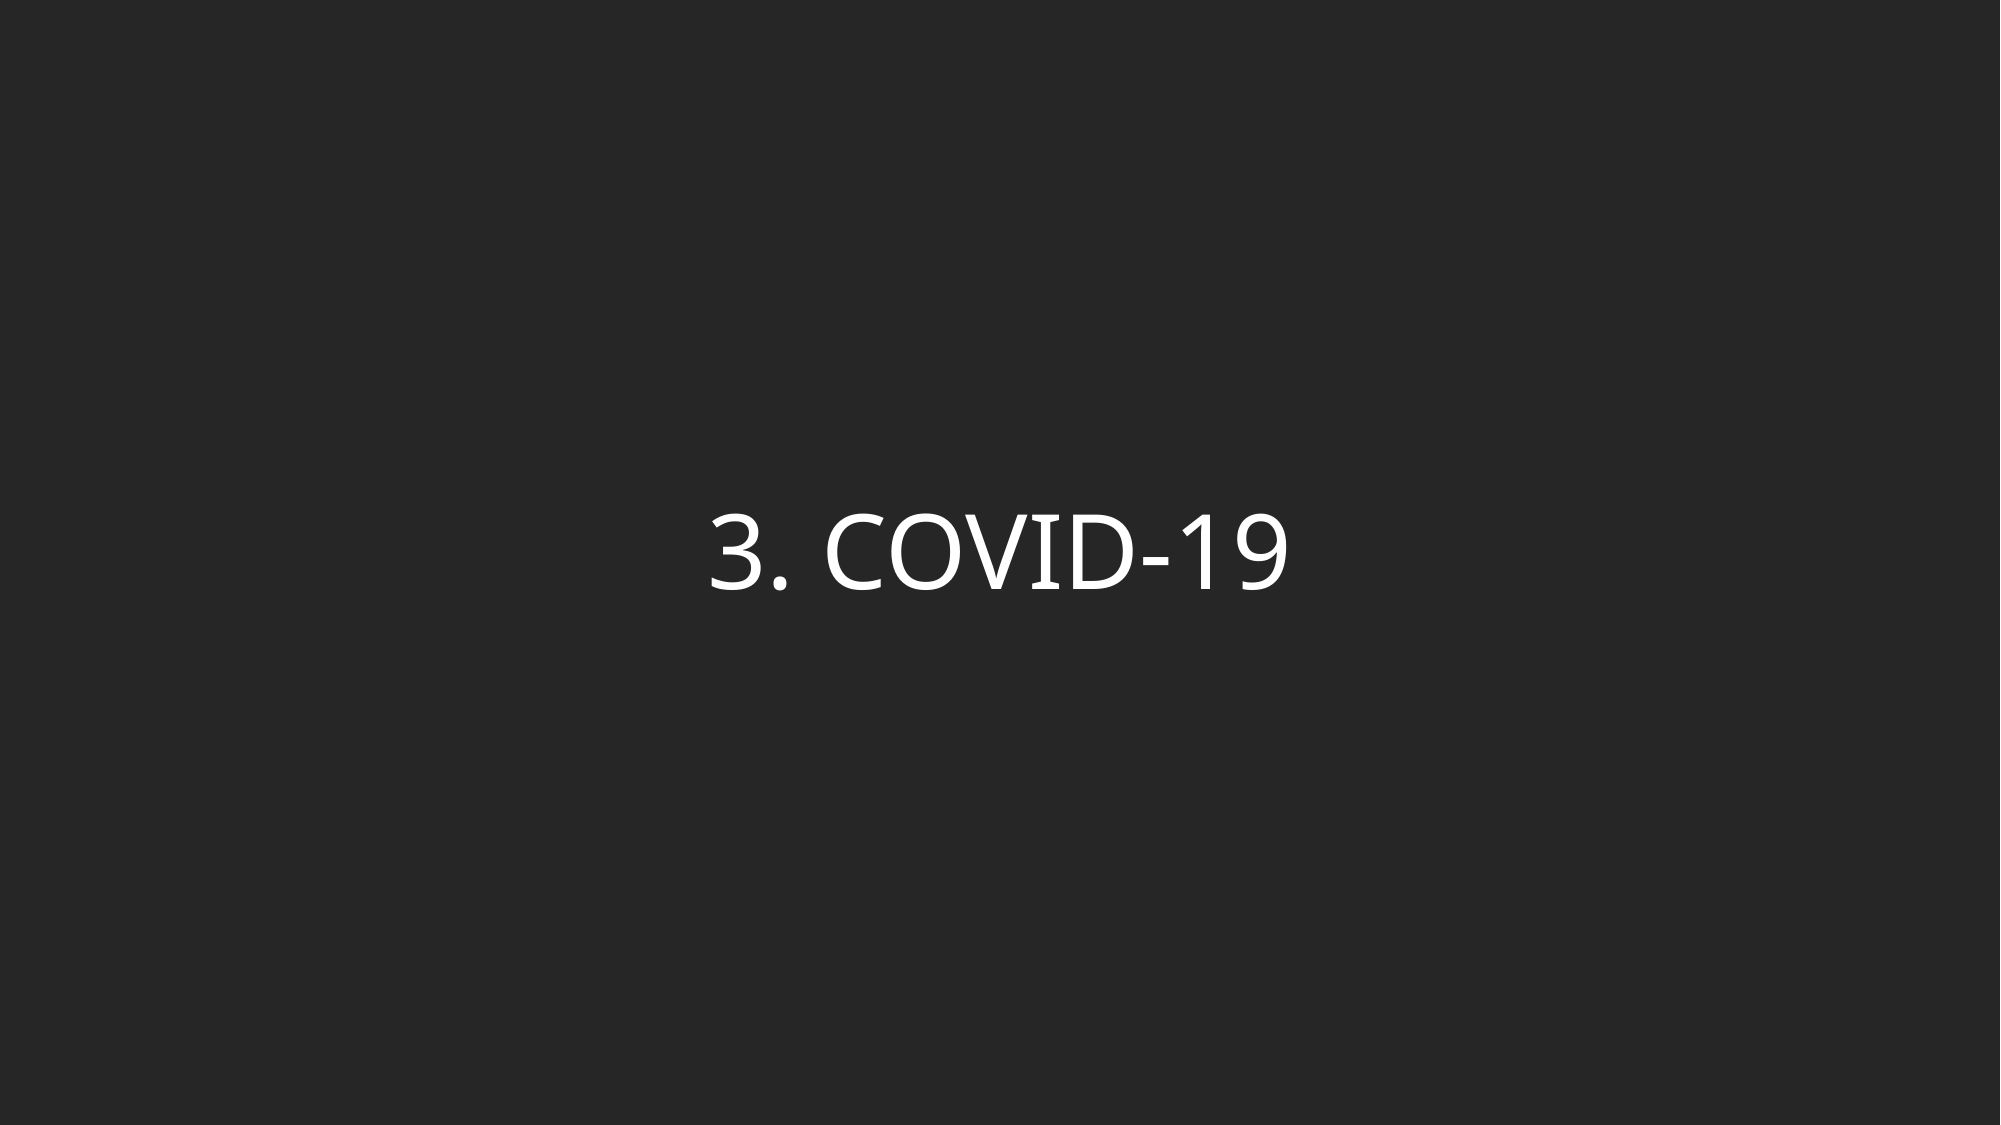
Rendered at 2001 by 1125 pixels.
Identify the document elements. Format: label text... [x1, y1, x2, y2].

text_box 3. COVID-19 [0, 478, 2000, 618]
